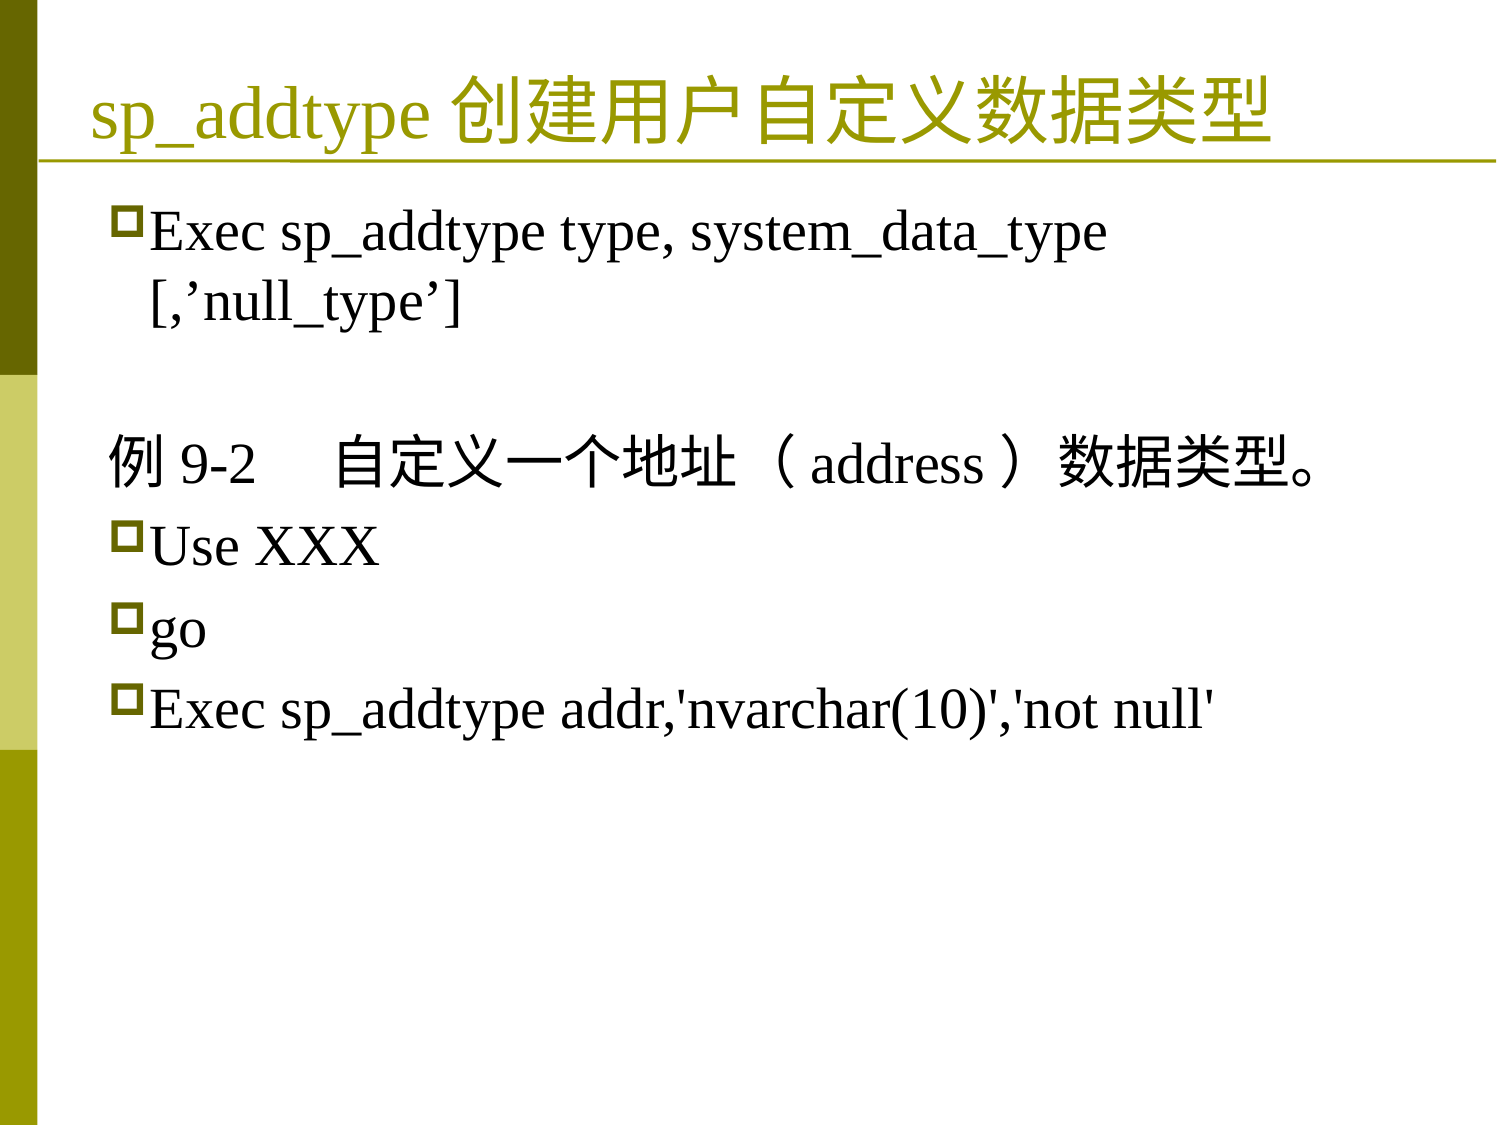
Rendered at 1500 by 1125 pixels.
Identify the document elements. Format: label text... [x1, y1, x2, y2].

list Exec sp_addtype type, system_data_type [,’null_type’] 例9-2 自定义一个地址（address）数据类型。 Use XXX go Exec sp_addtype addr,'nvarchar(10)','not null' [75, 184, 1425, 1006]
title sp_addtype创建用户自定义数据类型 [75, 45, 1425, 161]
